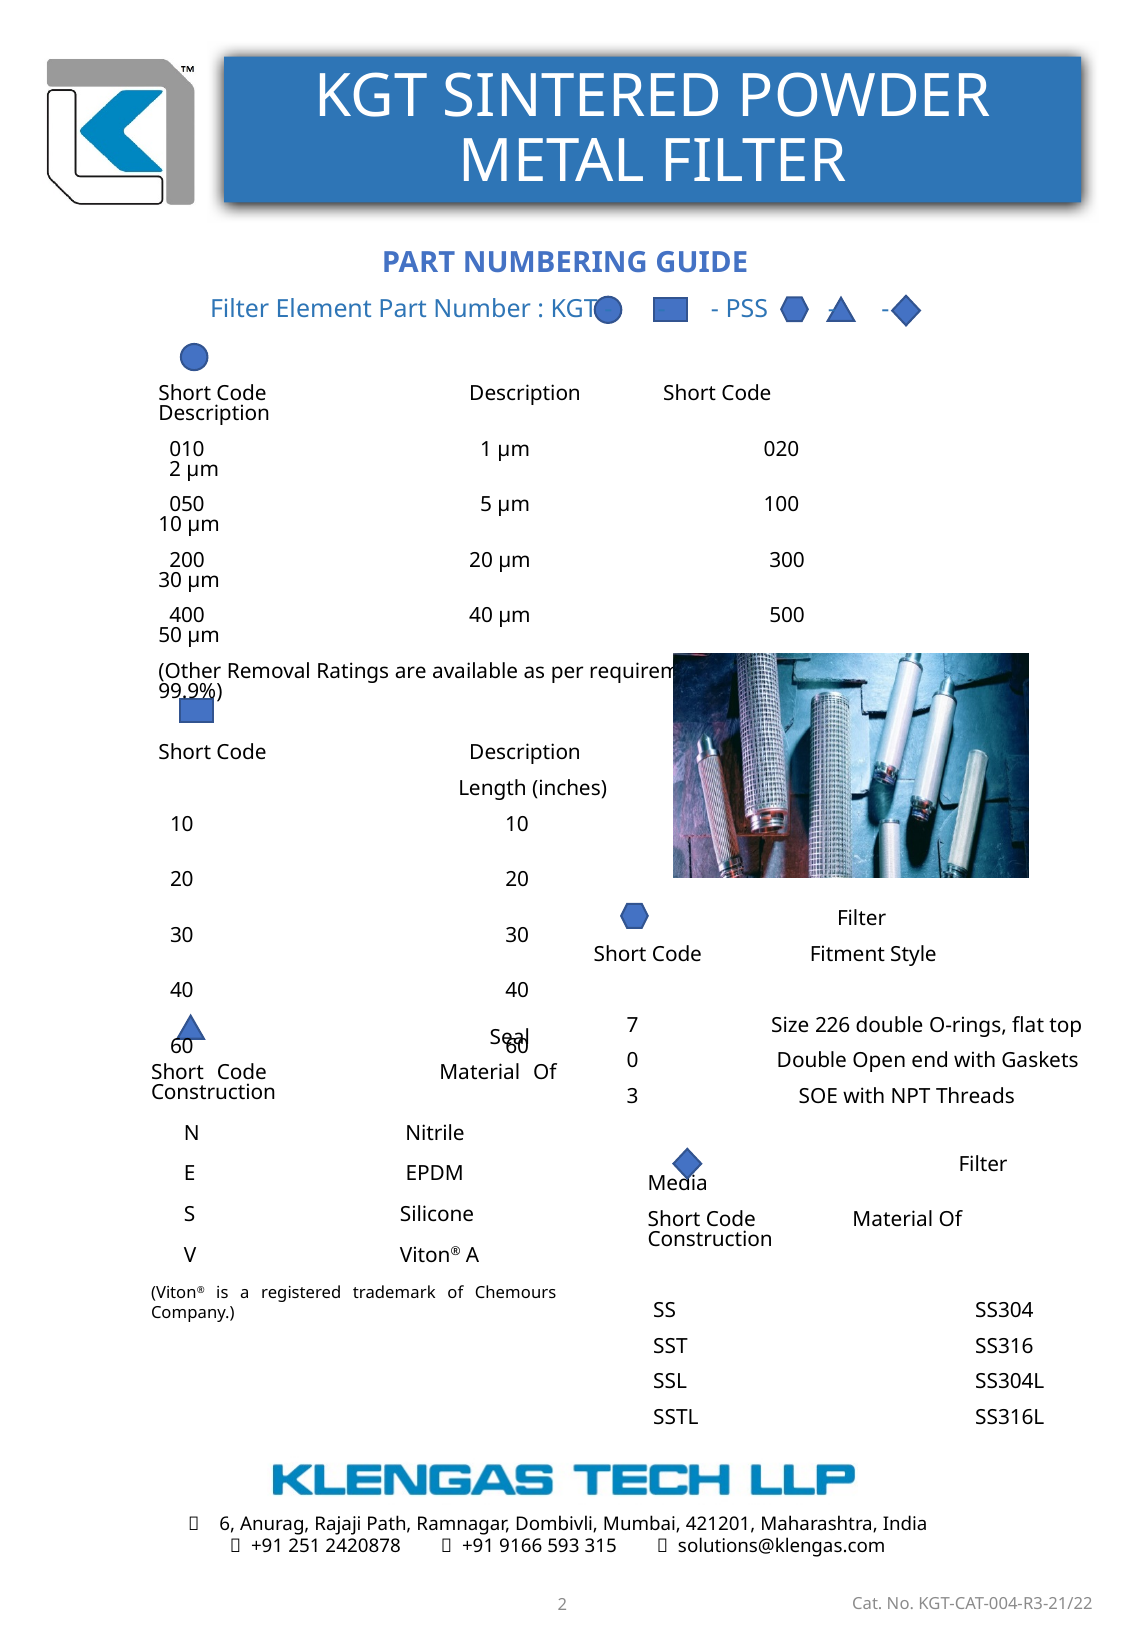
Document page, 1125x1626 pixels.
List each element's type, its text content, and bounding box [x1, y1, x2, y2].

text_box KGT SINTERED POWDER METAL FILTER [224, 56, 1082, 203]
text_box Short Code Description Length (inches) 10 10 20 20 30 30 40 40 60 60 [143, 695, 627, 980]
text_box PART NUMBERING GUIDE [301, 242, 830, 279]
text_box [890, 294, 922, 327]
text_box Short Code Description Short Code Description 010 1 μm 020 2 μm 050 5 μm 100 10 μm 200 20 μm 300 30 μm 400 40 μm 500 50 μm (Other Removal Ratings are available as per requirements. Efficiency of the filter will be 99.9%) [143, 336, 1085, 649]
picture [267, 1456, 858, 1505]
text_box [780, 296, 809, 323]
footer Cat. No. KGT-CAT-004-R3-21/22 [782, 1559, 1125, 1625]
text_box Seal Short Code Material Of Construction N Nitrile E EPDM S Silicone V Viton® A (Viton® is a registered trademark of Chemours Company.) [136, 1020, 572, 1322]
text_box [186, 1013, 195, 1020]
text_box Filter Element Part Number : KGT - - - PSS - - - [195, 290, 963, 336]
slide_number 2 [435, 1588, 689, 1623]
text_box Filter Media Short Code Material Of Construction SS SS304 SST SS316 SSL SS304L SSTL SS316L [632, 1147, 1067, 1397]
text_box [278, 246, 807, 283]
picture [673, 653, 1029, 878]
text_box Filter Short Code Fitment Style 7 Size 226 double O-rings, flat top 0 Double Open end with Gaskets 3 SOE with NPT Threads [578, 901, 1110, 1151]
text_box [672, 1147, 703, 1180]
text_box  6, Anurag, Rajaji Path, Ramnagar, Dombivli, Mumbai, 421201, Maharashtra, India  +91 251 2420878  +91 9166 593 315  solutions@klengas.com [44, 1503, 1071, 1580]
picture [42, 52, 201, 212]
